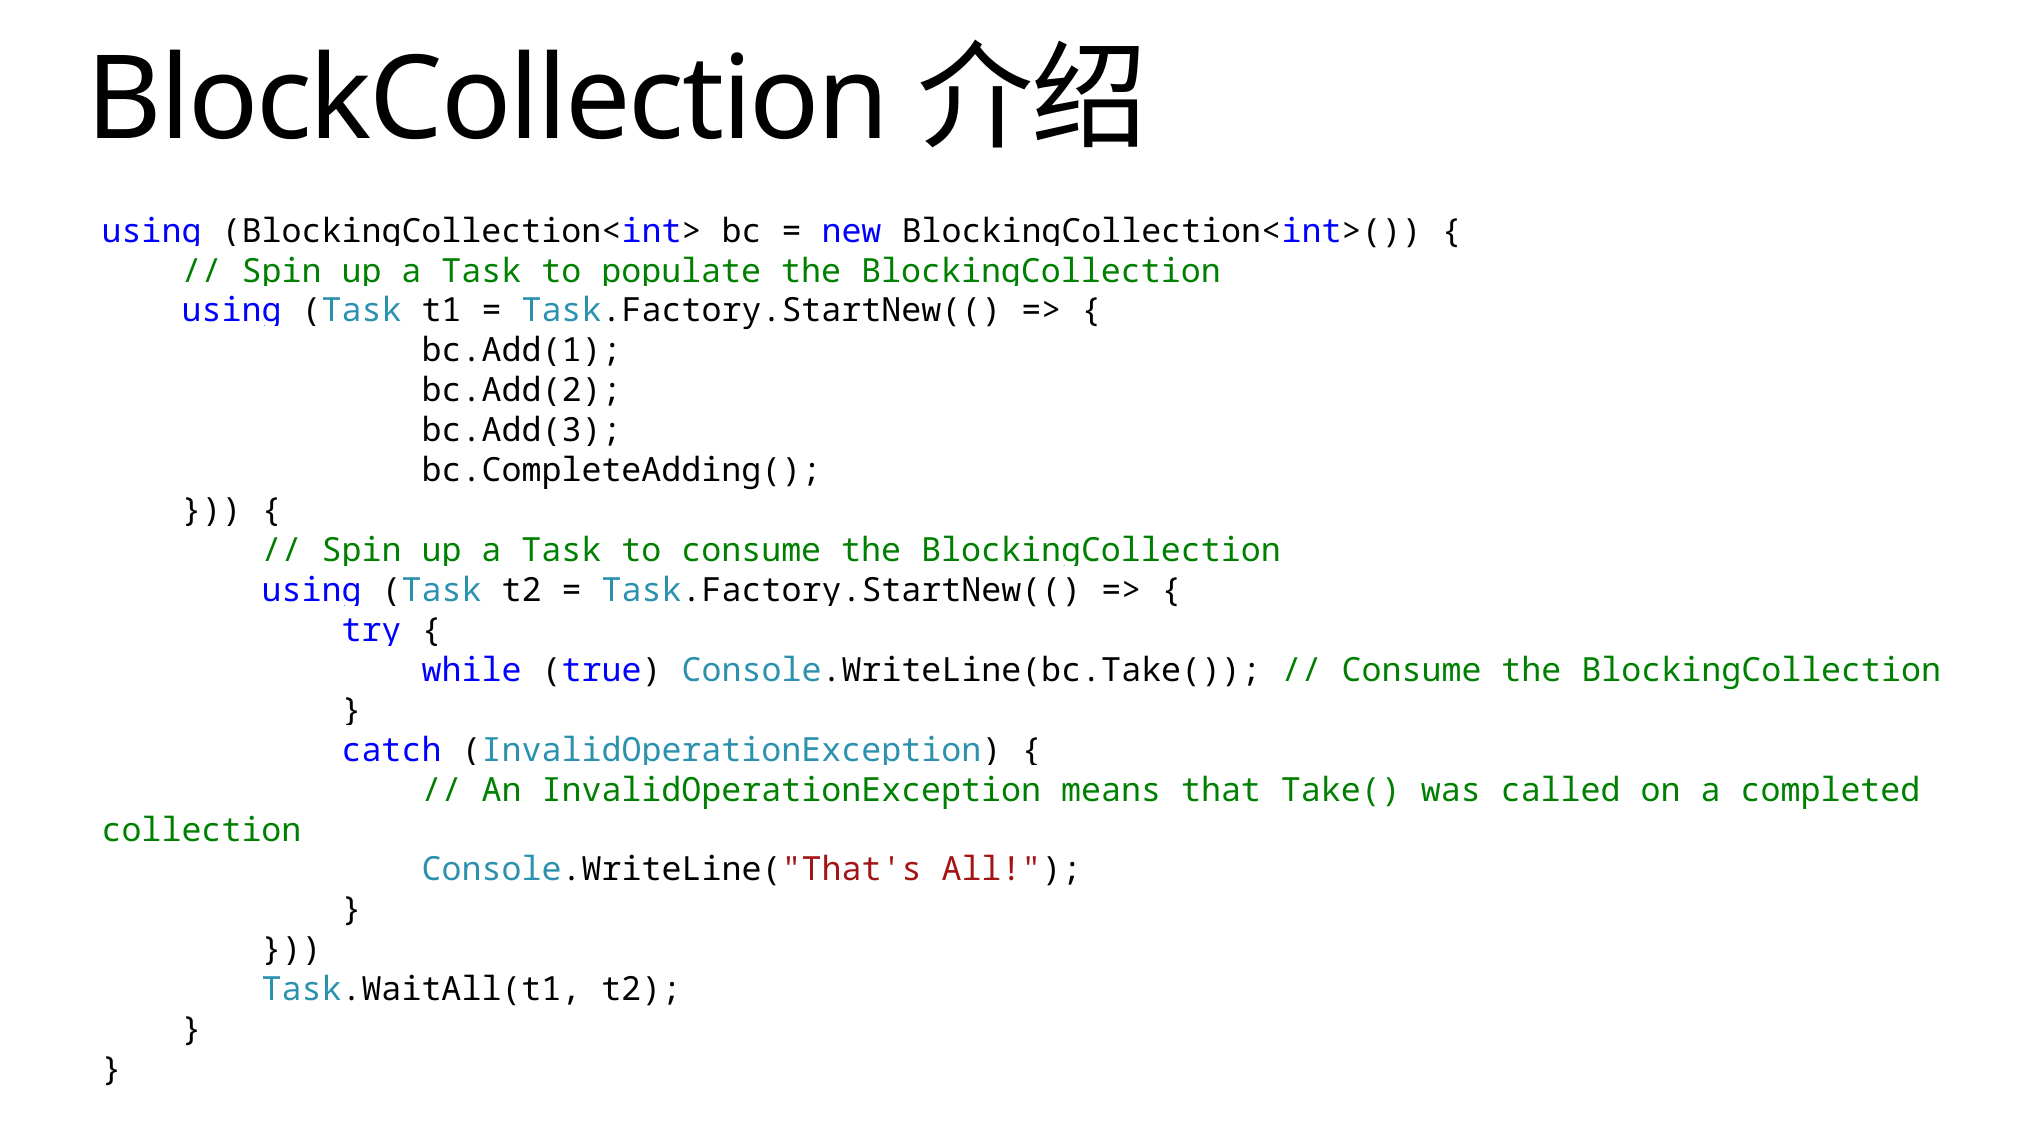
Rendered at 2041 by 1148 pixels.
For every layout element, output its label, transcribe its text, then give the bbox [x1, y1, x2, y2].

title BlockCollection介绍 [86, 38, 1953, 164]
text_box using (BlockingCollection<int> bc = new BlockingCollection<int>()) { // Spin up a Task to populate the BlockingCollection using (Task t1 = Task.Factory.StartNew(() => { bc.Add(1); bc.Add(2); bc.Add(3); bc.CompleteAdding(); })) { // Spin up a Task to consume the BlockingCollection using (Task t2 = Task.Factory.StartNew(() => { try { while (true) Console.WriteLine(bc.Take()); // Consume the BlockingCollection } catch (InvalidOperationException) { // An InvalidOperationException means that Take() was called on a completed collection Console.WriteLine("That's All!"); } })) Task.WaitAll(t1, t2); } } [86, 201, 2007, 1095]
